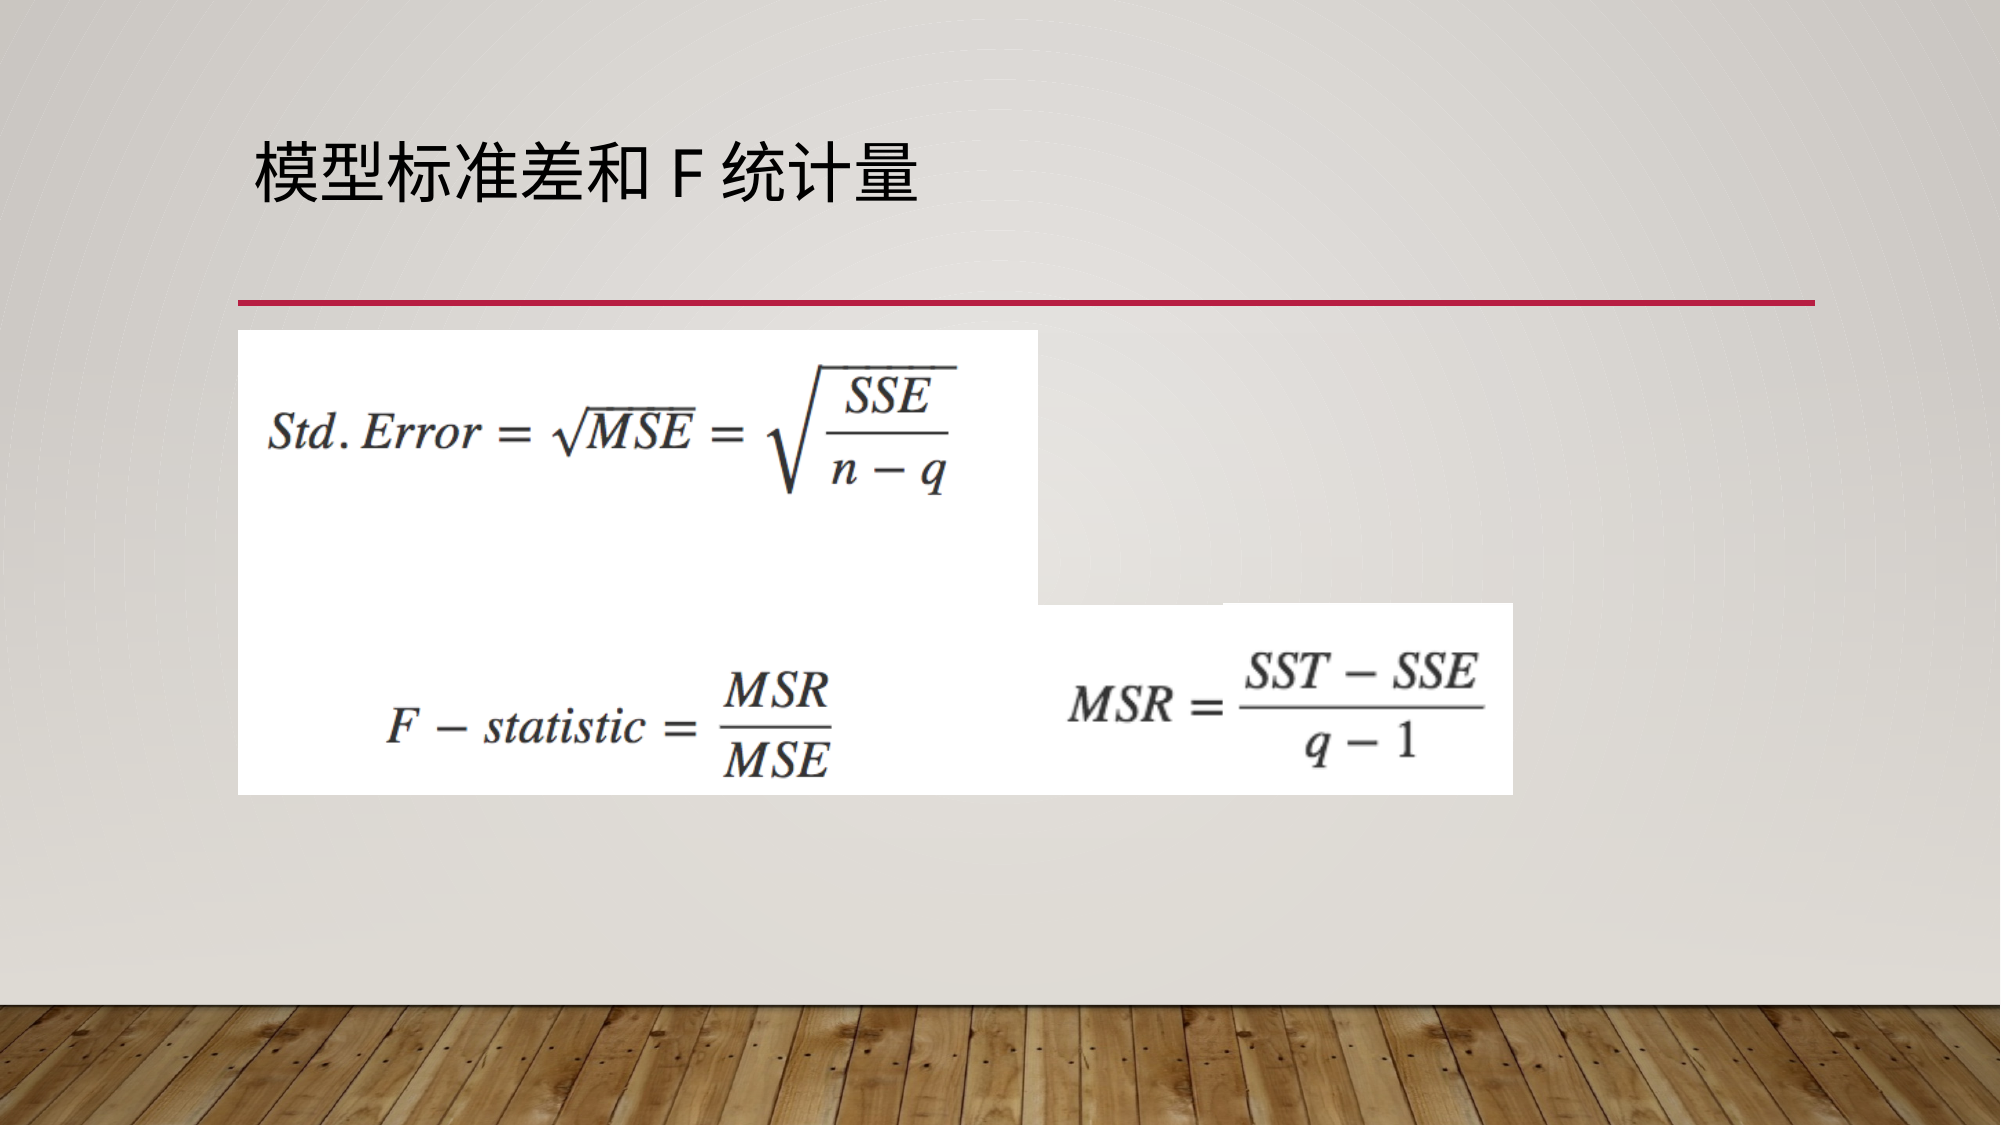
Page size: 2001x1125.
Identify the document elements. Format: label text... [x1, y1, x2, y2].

picture [0, 1005, 2000, 1125]
title 模型标准差和F统计量 [238, 131, 1814, 305]
picture [237, 330, 1513, 795]
